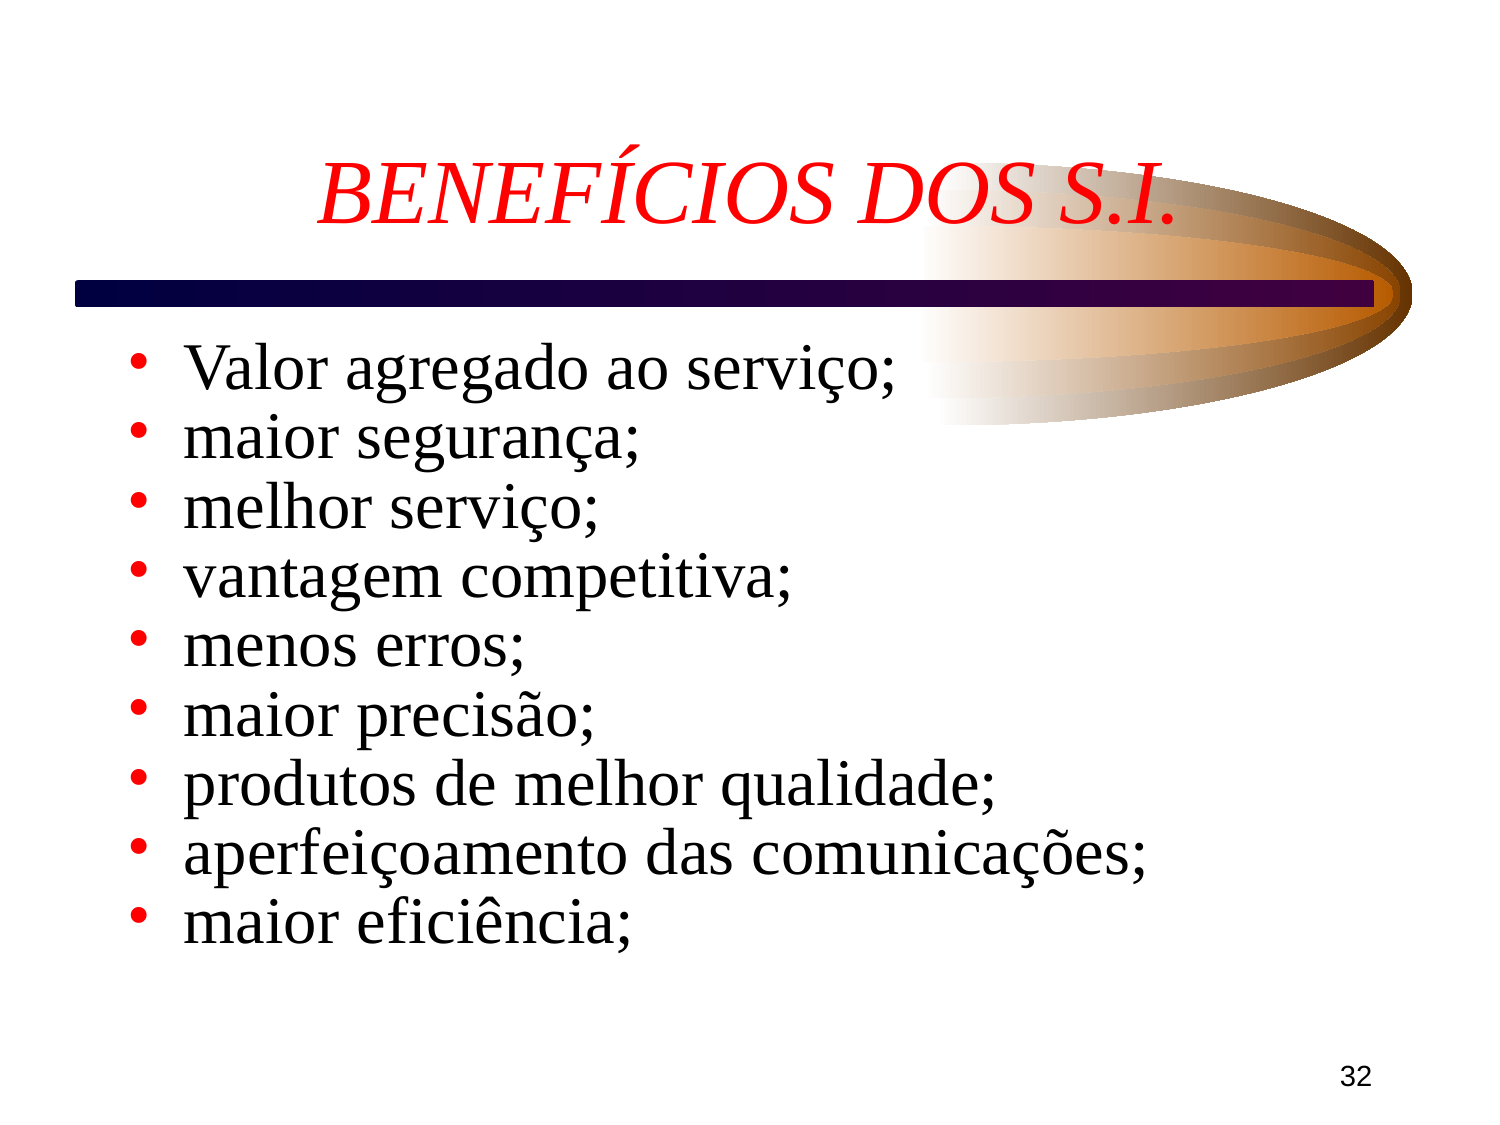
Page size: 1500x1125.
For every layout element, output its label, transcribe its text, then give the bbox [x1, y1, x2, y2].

title BENEFÍCIOS DOS S.I. [112, 62, 1388, 250]
text_box ‹#› [1074, 1037, 1388, 1113]
list Valor agregado ao serviço; maior segurança; melhor serviço; vantagem competitiva; menos erros; maior precisão; produtos de melhor qualidade; aperfeiçoamento das comunicações; maior eficiência; [112, 337, 1388, 1013]
